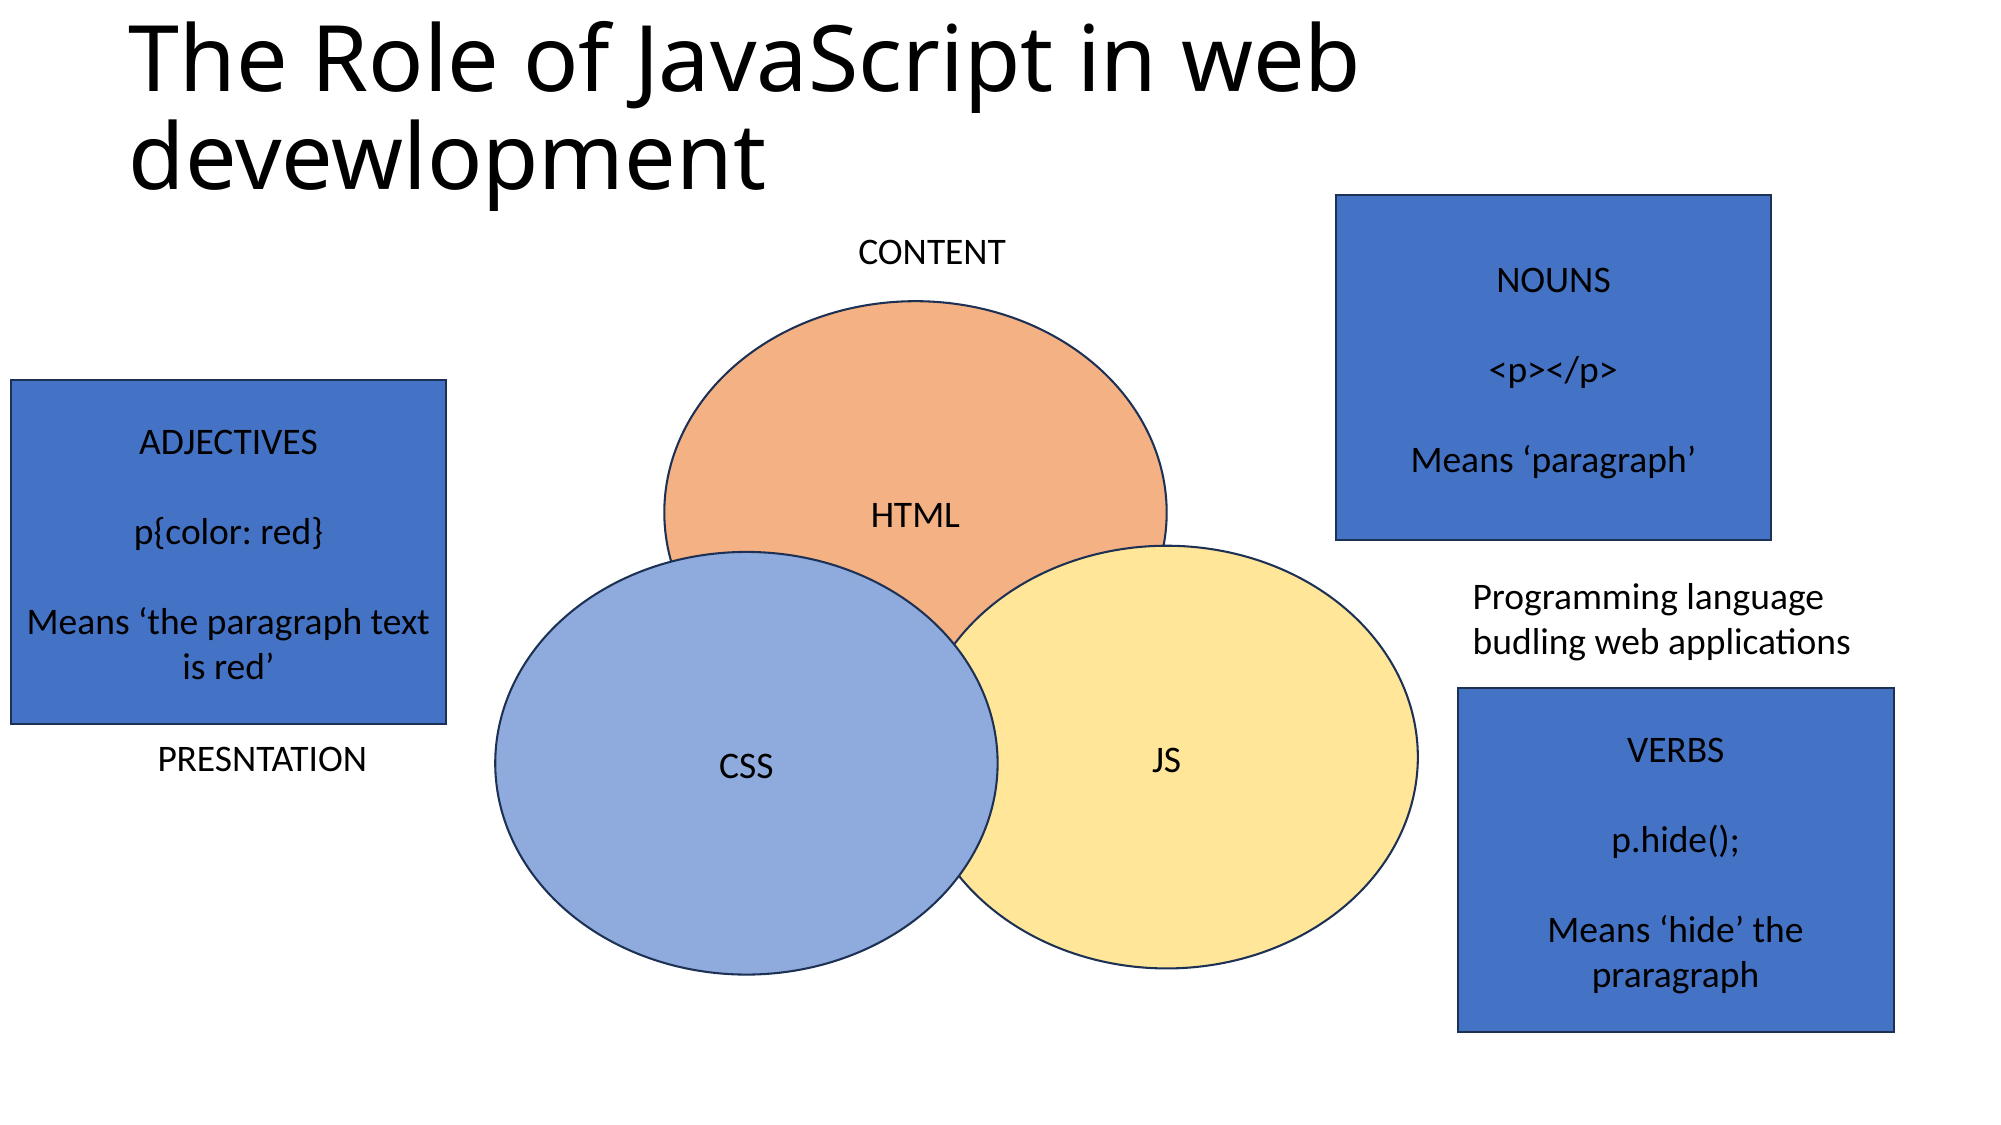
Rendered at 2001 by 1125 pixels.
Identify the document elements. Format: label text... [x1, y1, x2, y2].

title The Role of JavaScript in web devewlopment [113, 2, 1839, 220]
text_box JS [954, 544, 1419, 970]
text_box HTML [663, 300, 1168, 641]
text_box VERBS p.hide(); Means ‘hide’ the praragraph [1457, 687, 1895, 1033]
text_box NOUNS <p></p> Means ‘paragraph’ [1335, 194, 1772, 541]
text_box PRESNTATION [142, 726, 383, 787]
text_box CSS [494, 550, 999, 976]
text_box CONTENT [843, 219, 1022, 280]
text_box Programming language budling web applications [1458, 564, 1881, 670]
text_box ADJECTIVES p{color: red} Means ‘the paragraph text is red’ [10, 379, 447, 725]
